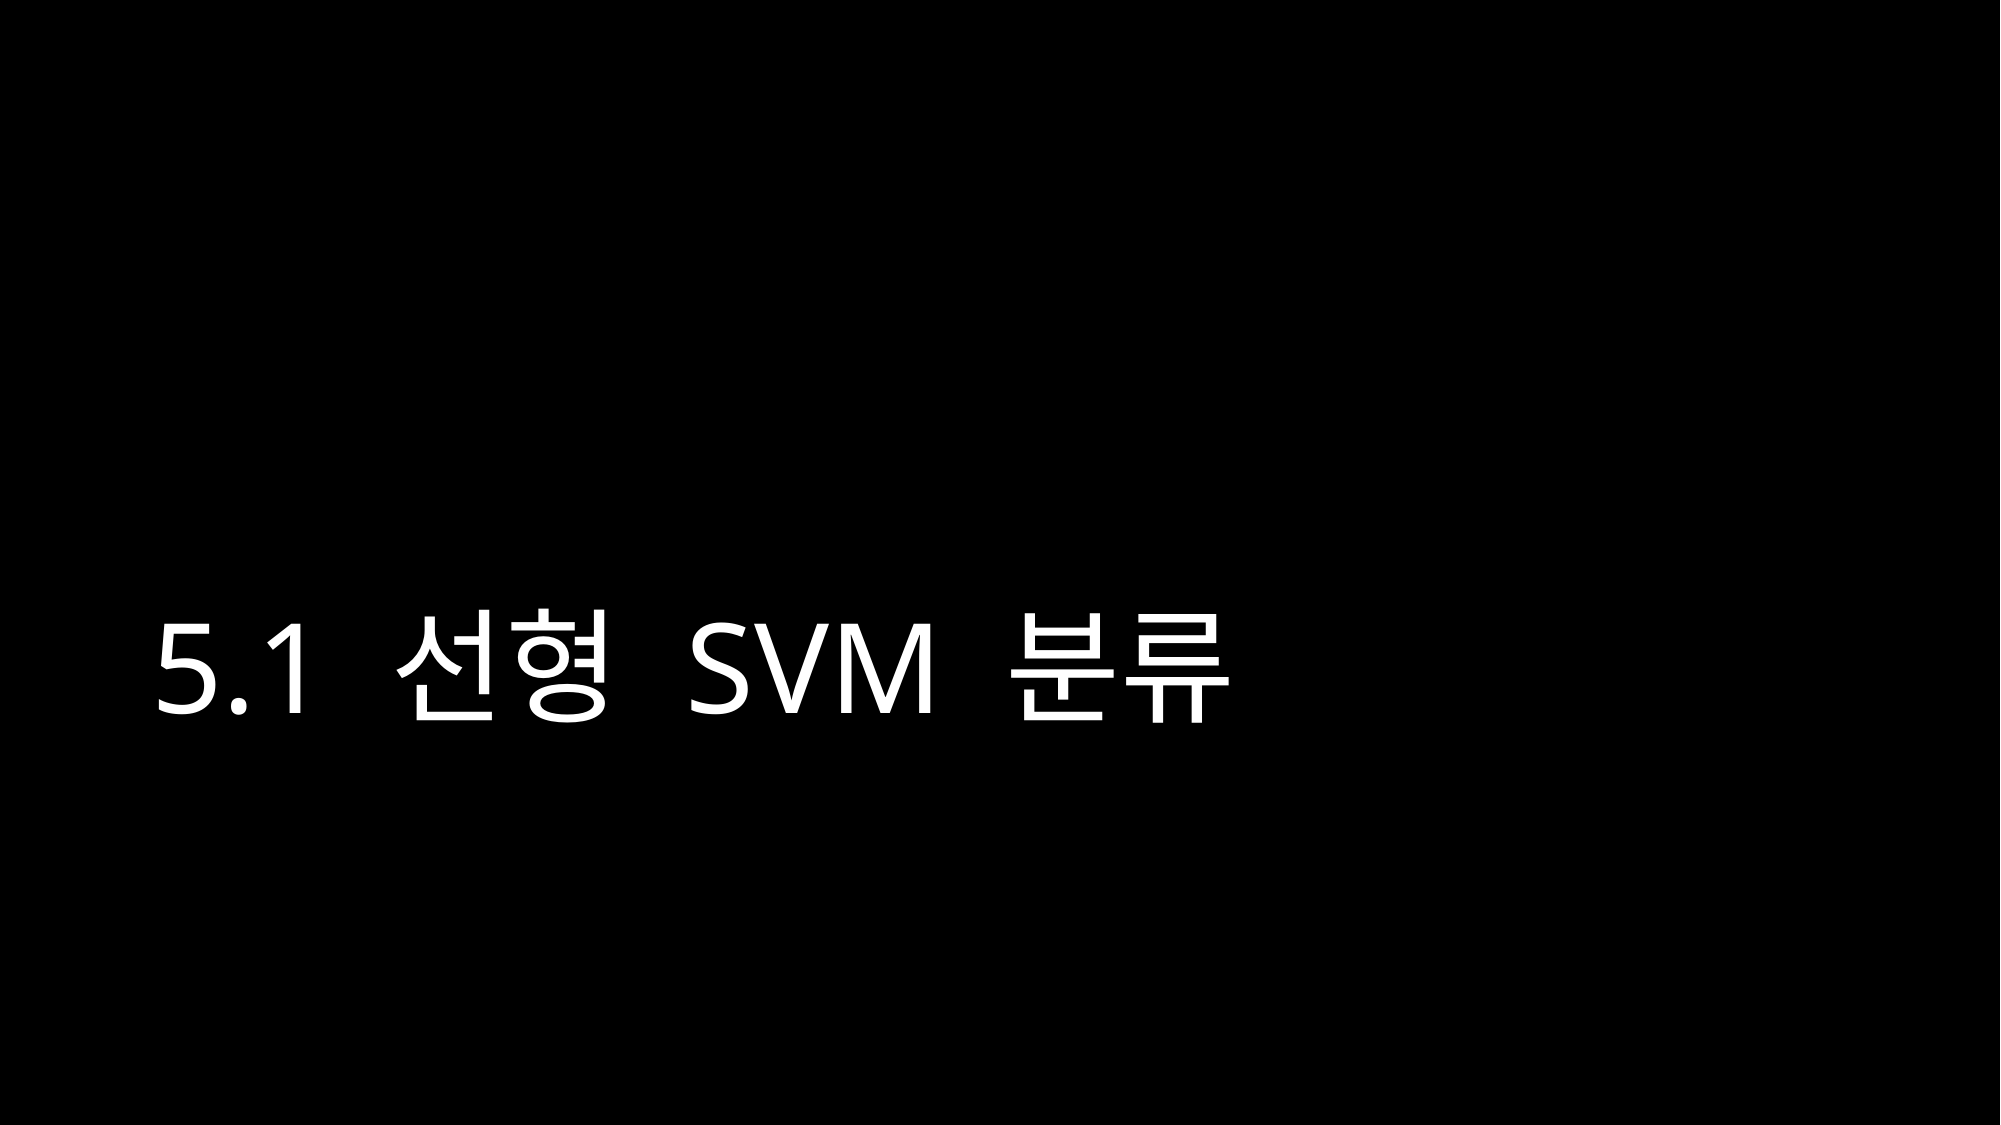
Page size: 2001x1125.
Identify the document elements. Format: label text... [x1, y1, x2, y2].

title 5.1 선형 SVM 분류 [136, 280, 1862, 749]
